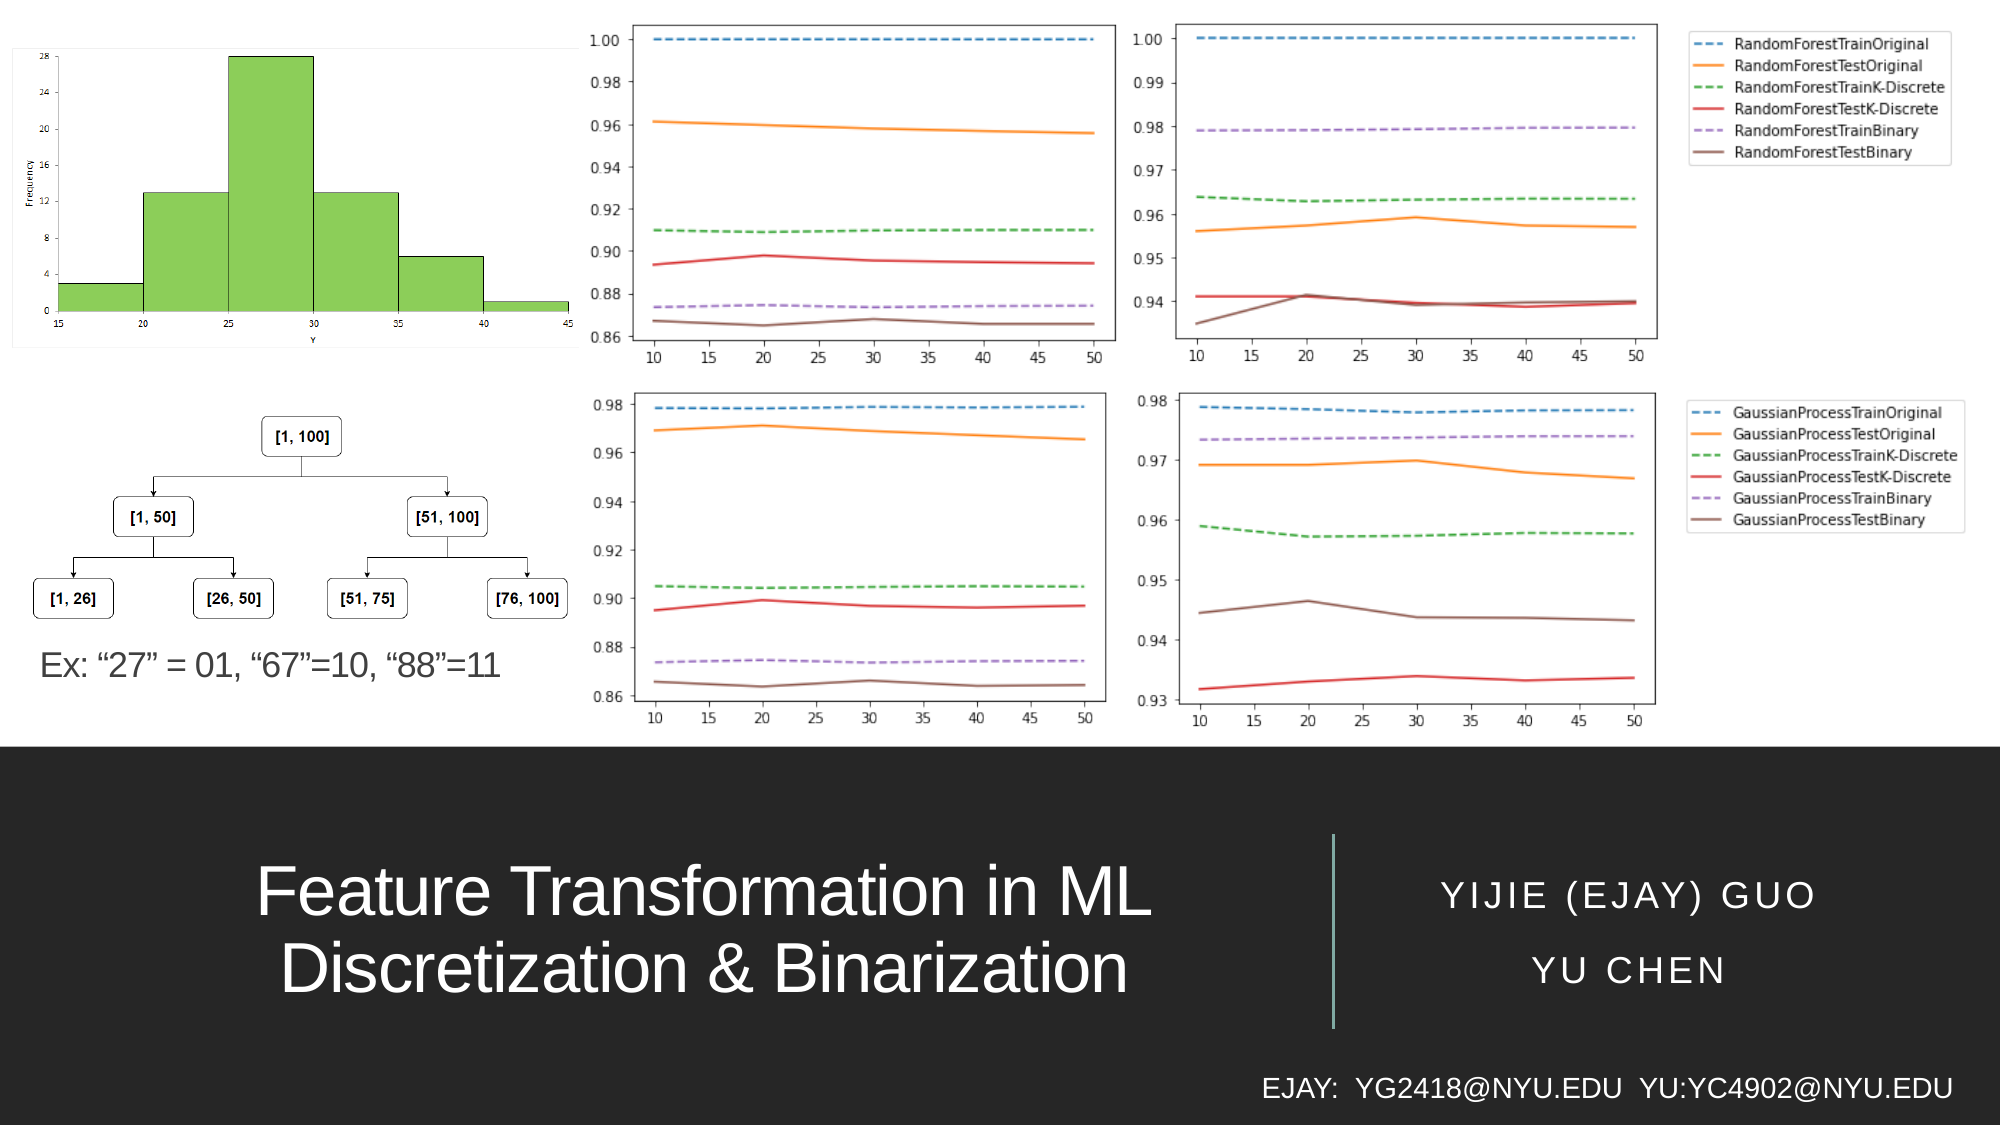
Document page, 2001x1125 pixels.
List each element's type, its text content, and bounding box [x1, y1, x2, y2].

subtitle Yijie (Ejay) Guo Yu Chen [1359, 808, 1897, 1054]
title Feature Transformation in ML Discretization & Binarization [103, 804, 1307, 1058]
picture [28, 384, 576, 652]
text_box Ex: “27” = 01, “67”=10, “88”=11 [24, 639, 571, 723]
footer Ejay: yg2418@nyu.edu YU:yc4902@nyu.edu [867, 1056, 1986, 1117]
text_box [0, 745, 2000, 1125]
picture [11, 14, 1961, 375]
picture [581, 383, 1973, 739]
text_box [0, 0, 2000, 745]
